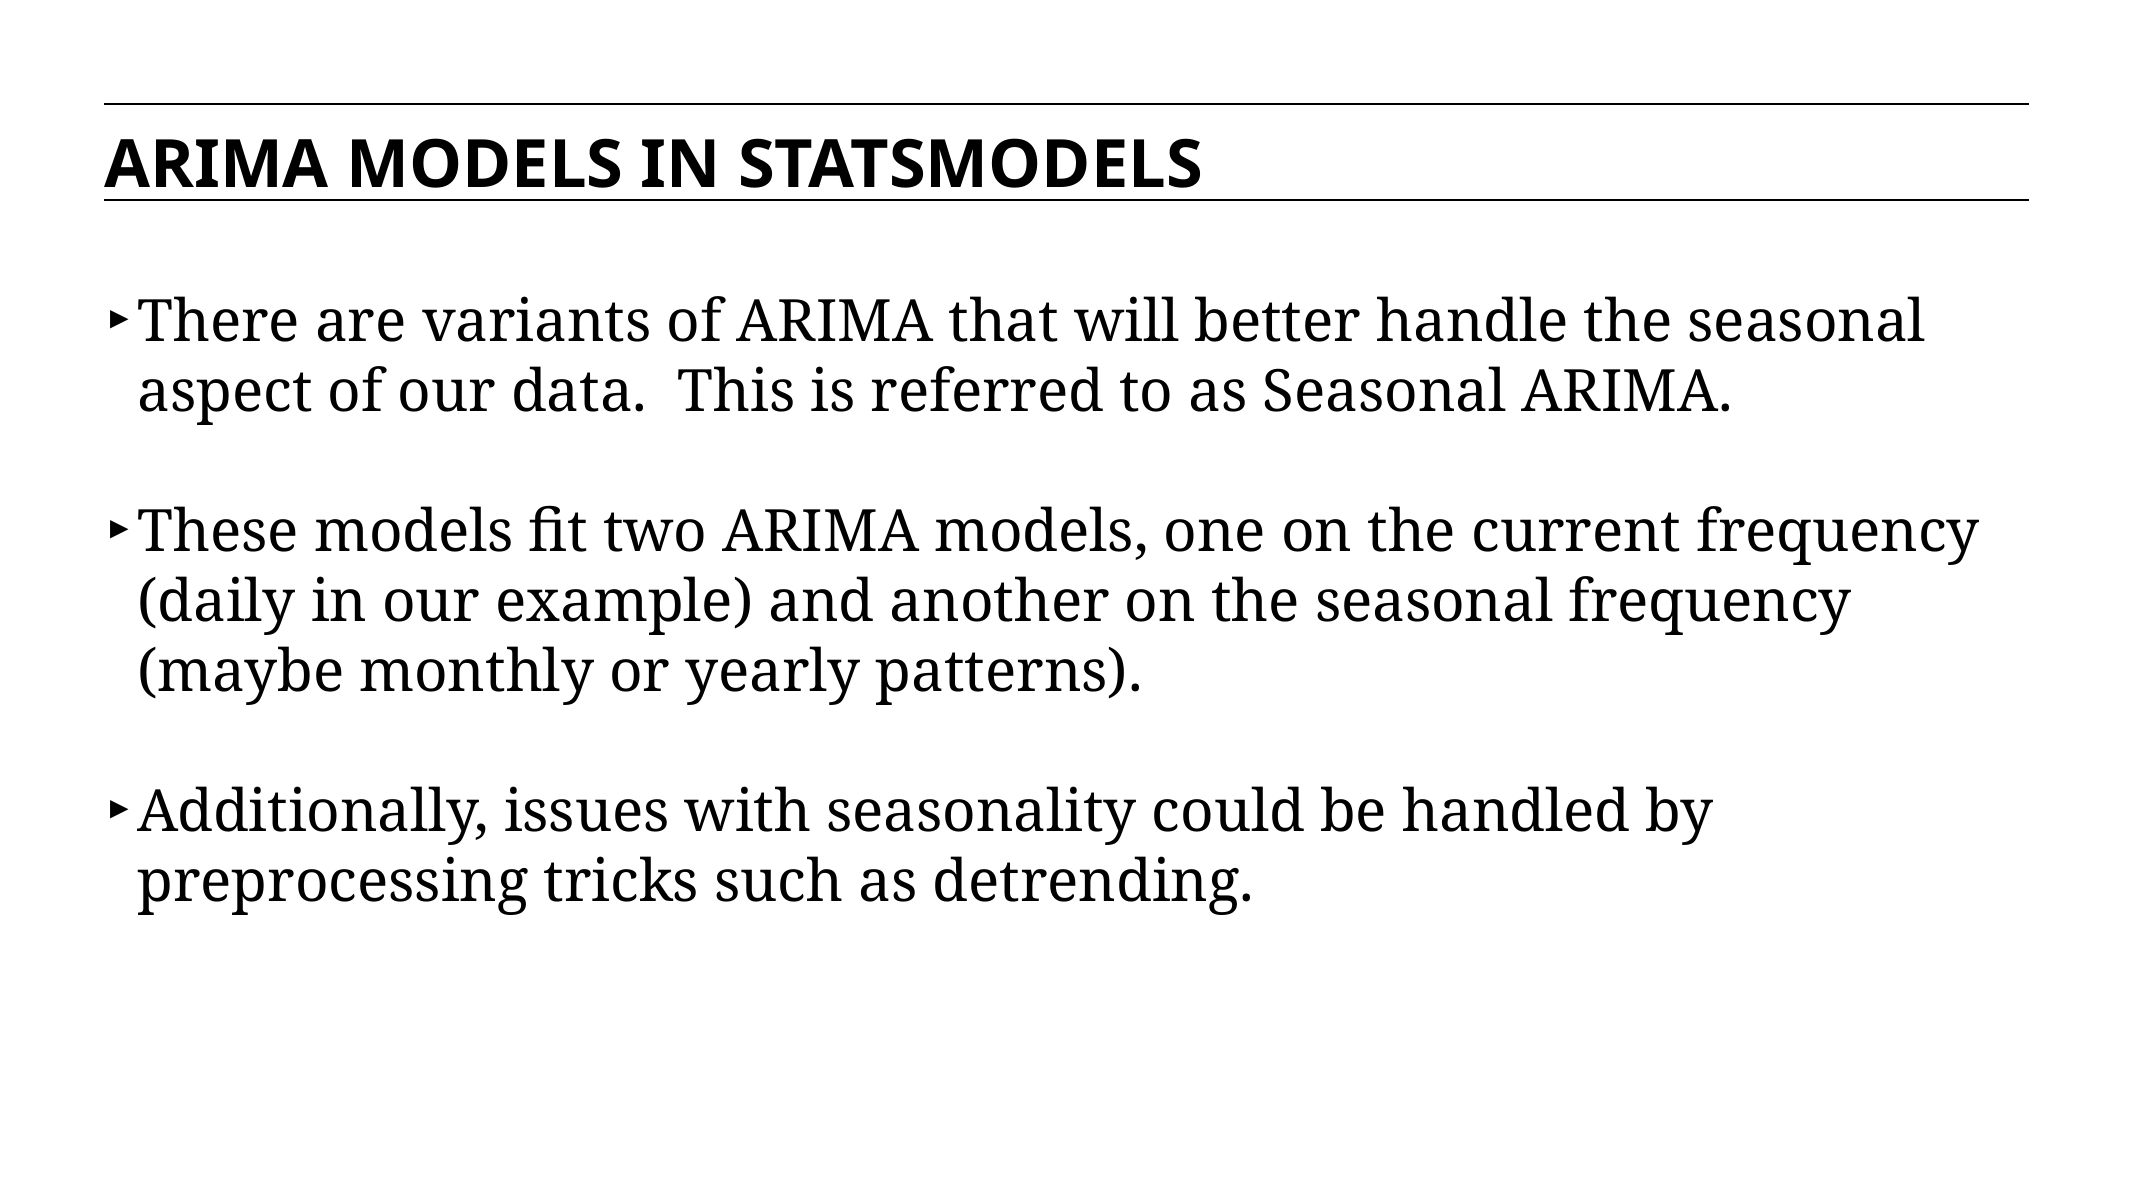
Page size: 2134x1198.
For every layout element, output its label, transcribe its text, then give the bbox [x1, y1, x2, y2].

text_box ARIMA MODELS IN STATSMODELS [104, 120, 2030, 192]
list There are variants of ARIMA that will better handle the seasonal aspect of our data. This is referred to as Seasonal ARIMA. These models fit two ARIMA models, one on the current frequency (daily in our example) and another on the seasonal frequency (maybe monthly or yearly patterns). Additionally, issues with seasonality could be handled by preprocessing tricks such as detrending. [104, 213, 2030, 839]
